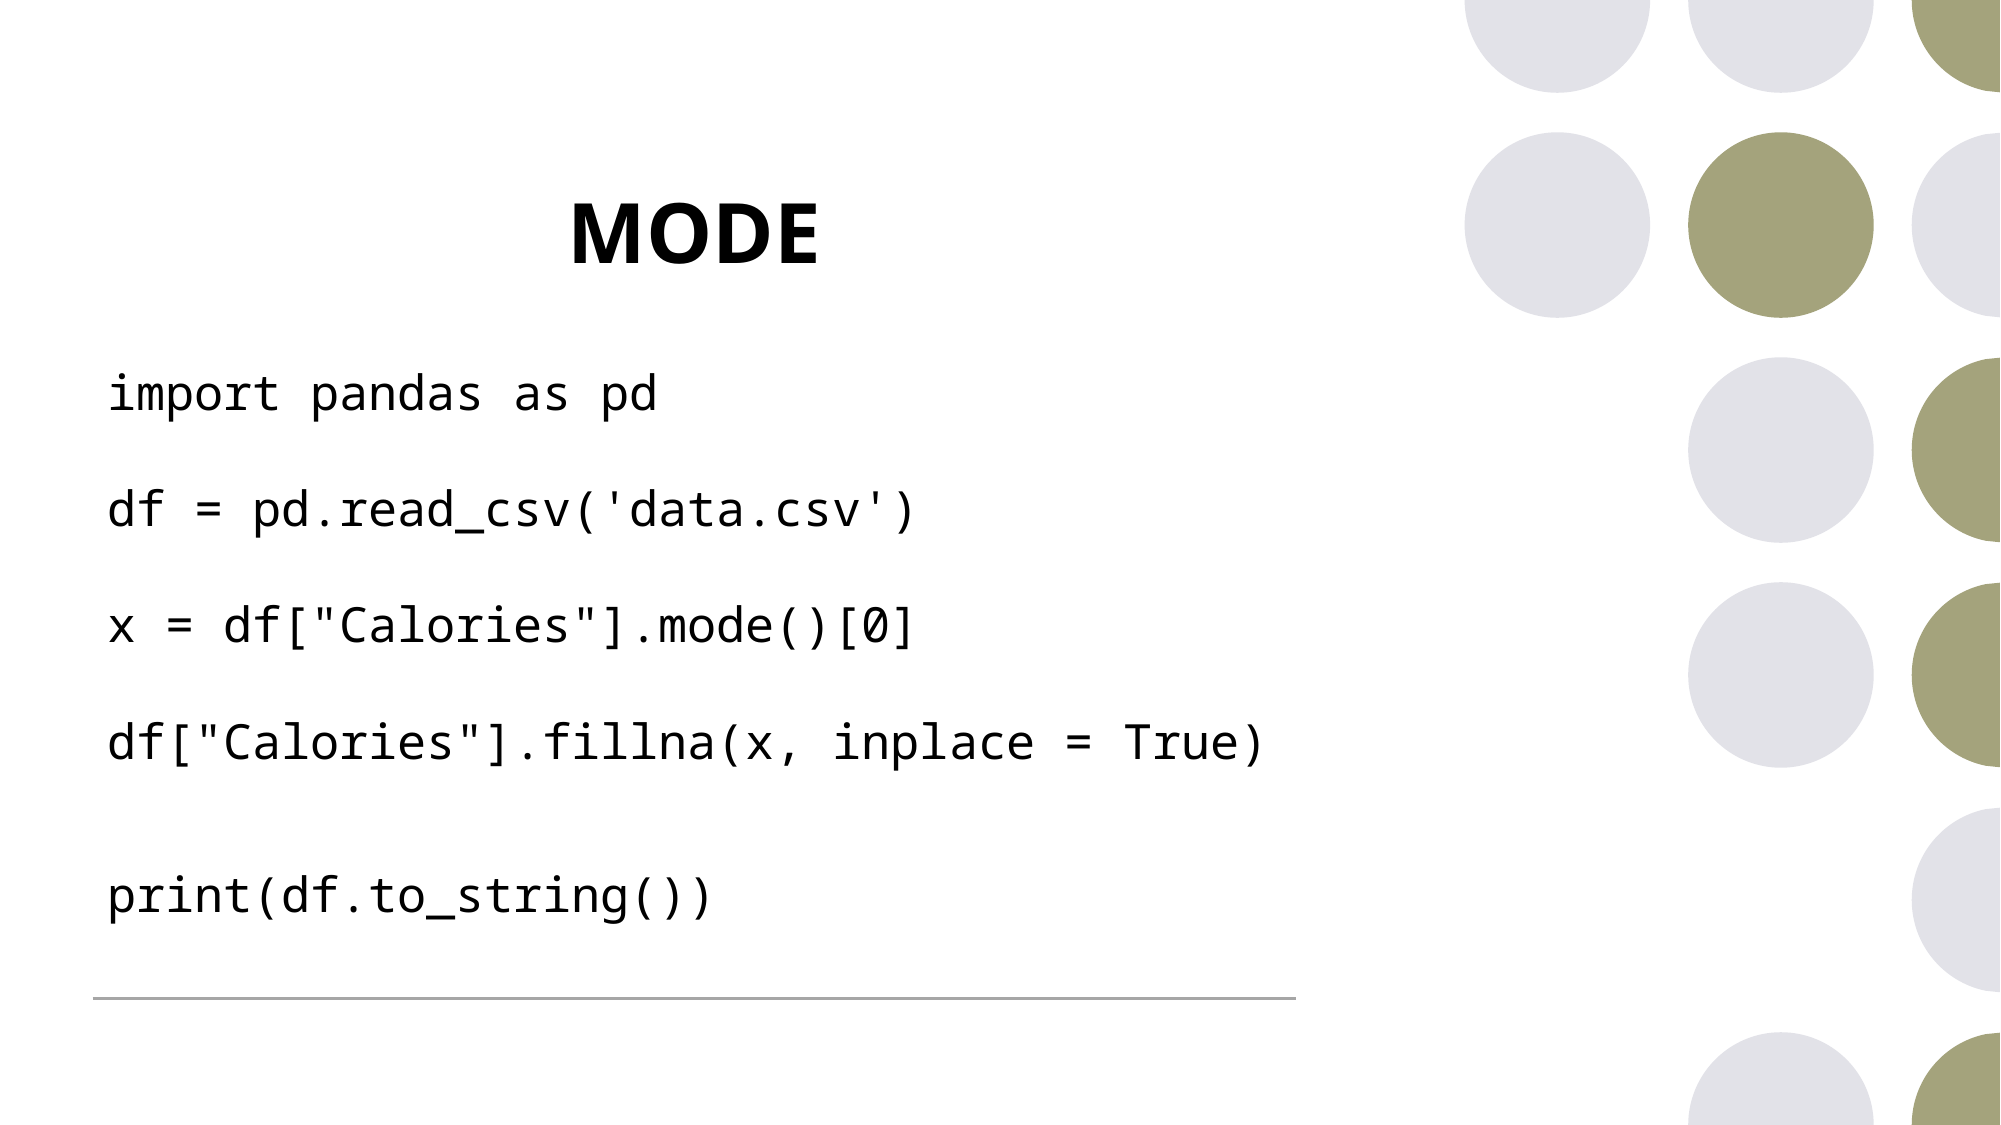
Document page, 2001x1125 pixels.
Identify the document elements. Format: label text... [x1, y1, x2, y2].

title MODE [92, 126, 1297, 335]
list import pandas as pd df = pd.read_csv('data.csv') x = df["Calories"].mode()[0] df["Calories"].fillna(x, inplace = True) print(df.to_string()) [92, 354, 1297, 946]
